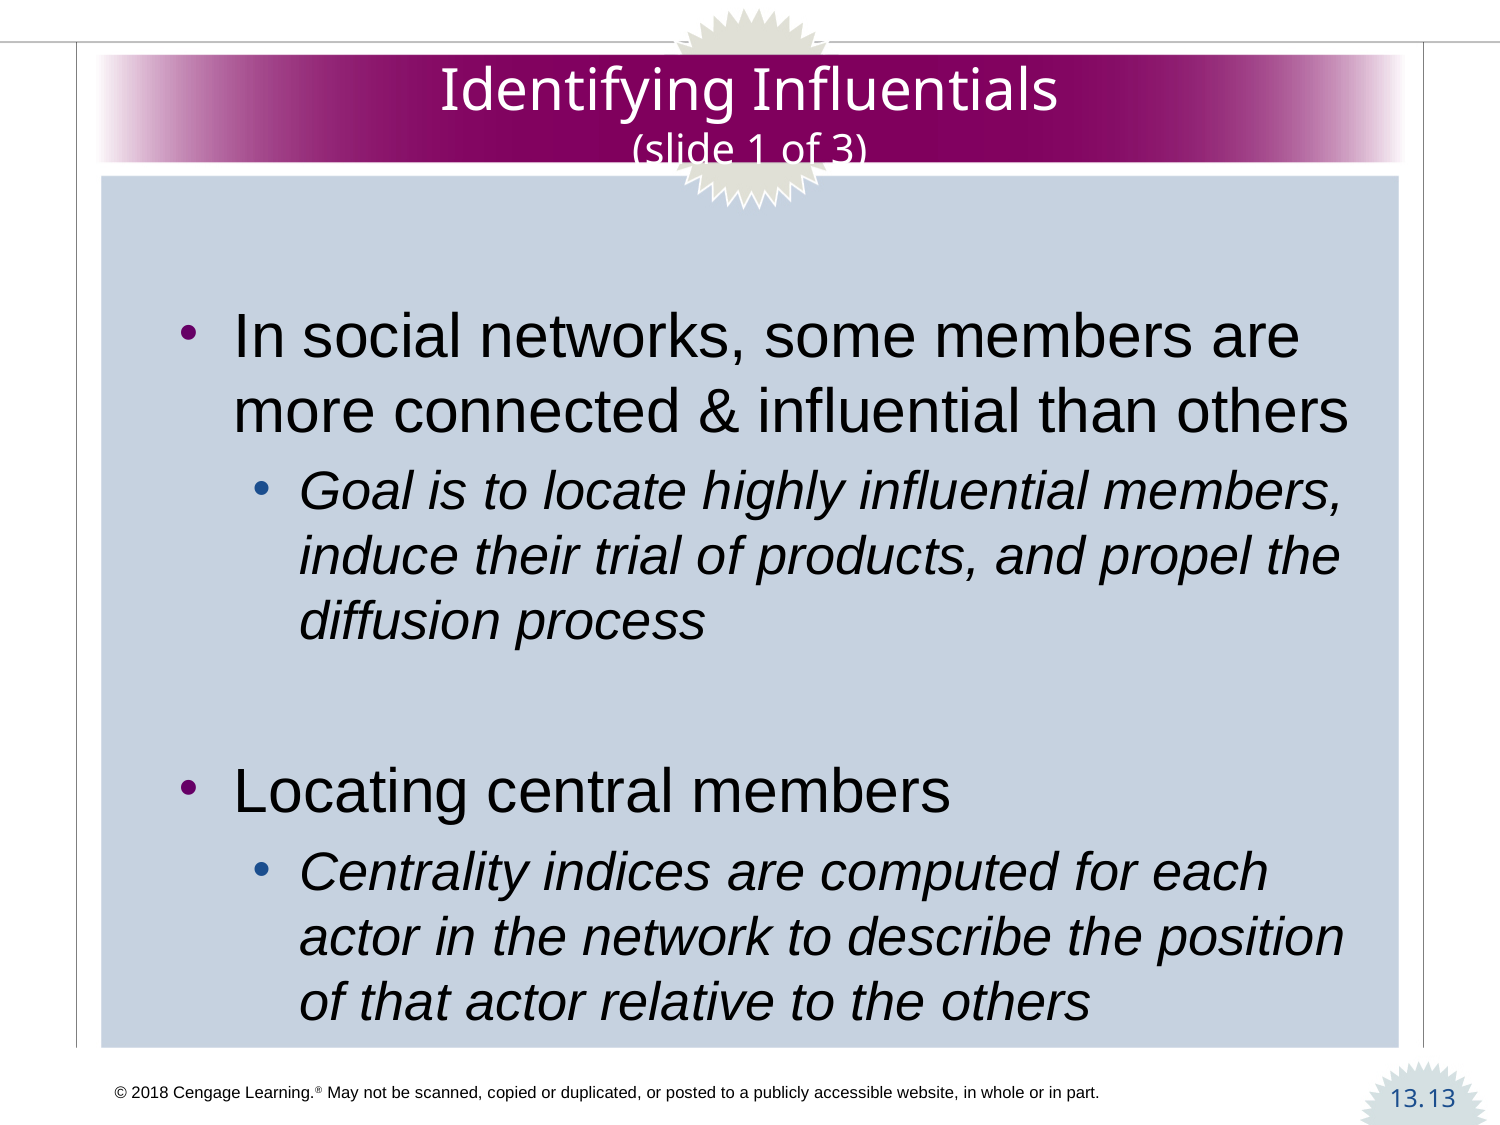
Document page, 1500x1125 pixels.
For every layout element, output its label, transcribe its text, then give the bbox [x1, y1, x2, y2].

list In social networks, some members are more connected & influential than others Goal is to locate highly influential members, induce their trial of products, and propel the diffusion process Locating central members Centrality indices are computed for each actor in the network to describe the position of that actor relative to the others [162, 287, 1388, 1000]
title Identifying Influentials (slide 1 of 3) [99, 62, 1400, 163]
slide_number 13 [1412, 1074, 1476, 1125]
picture [0, 0, 1500, 1125]
